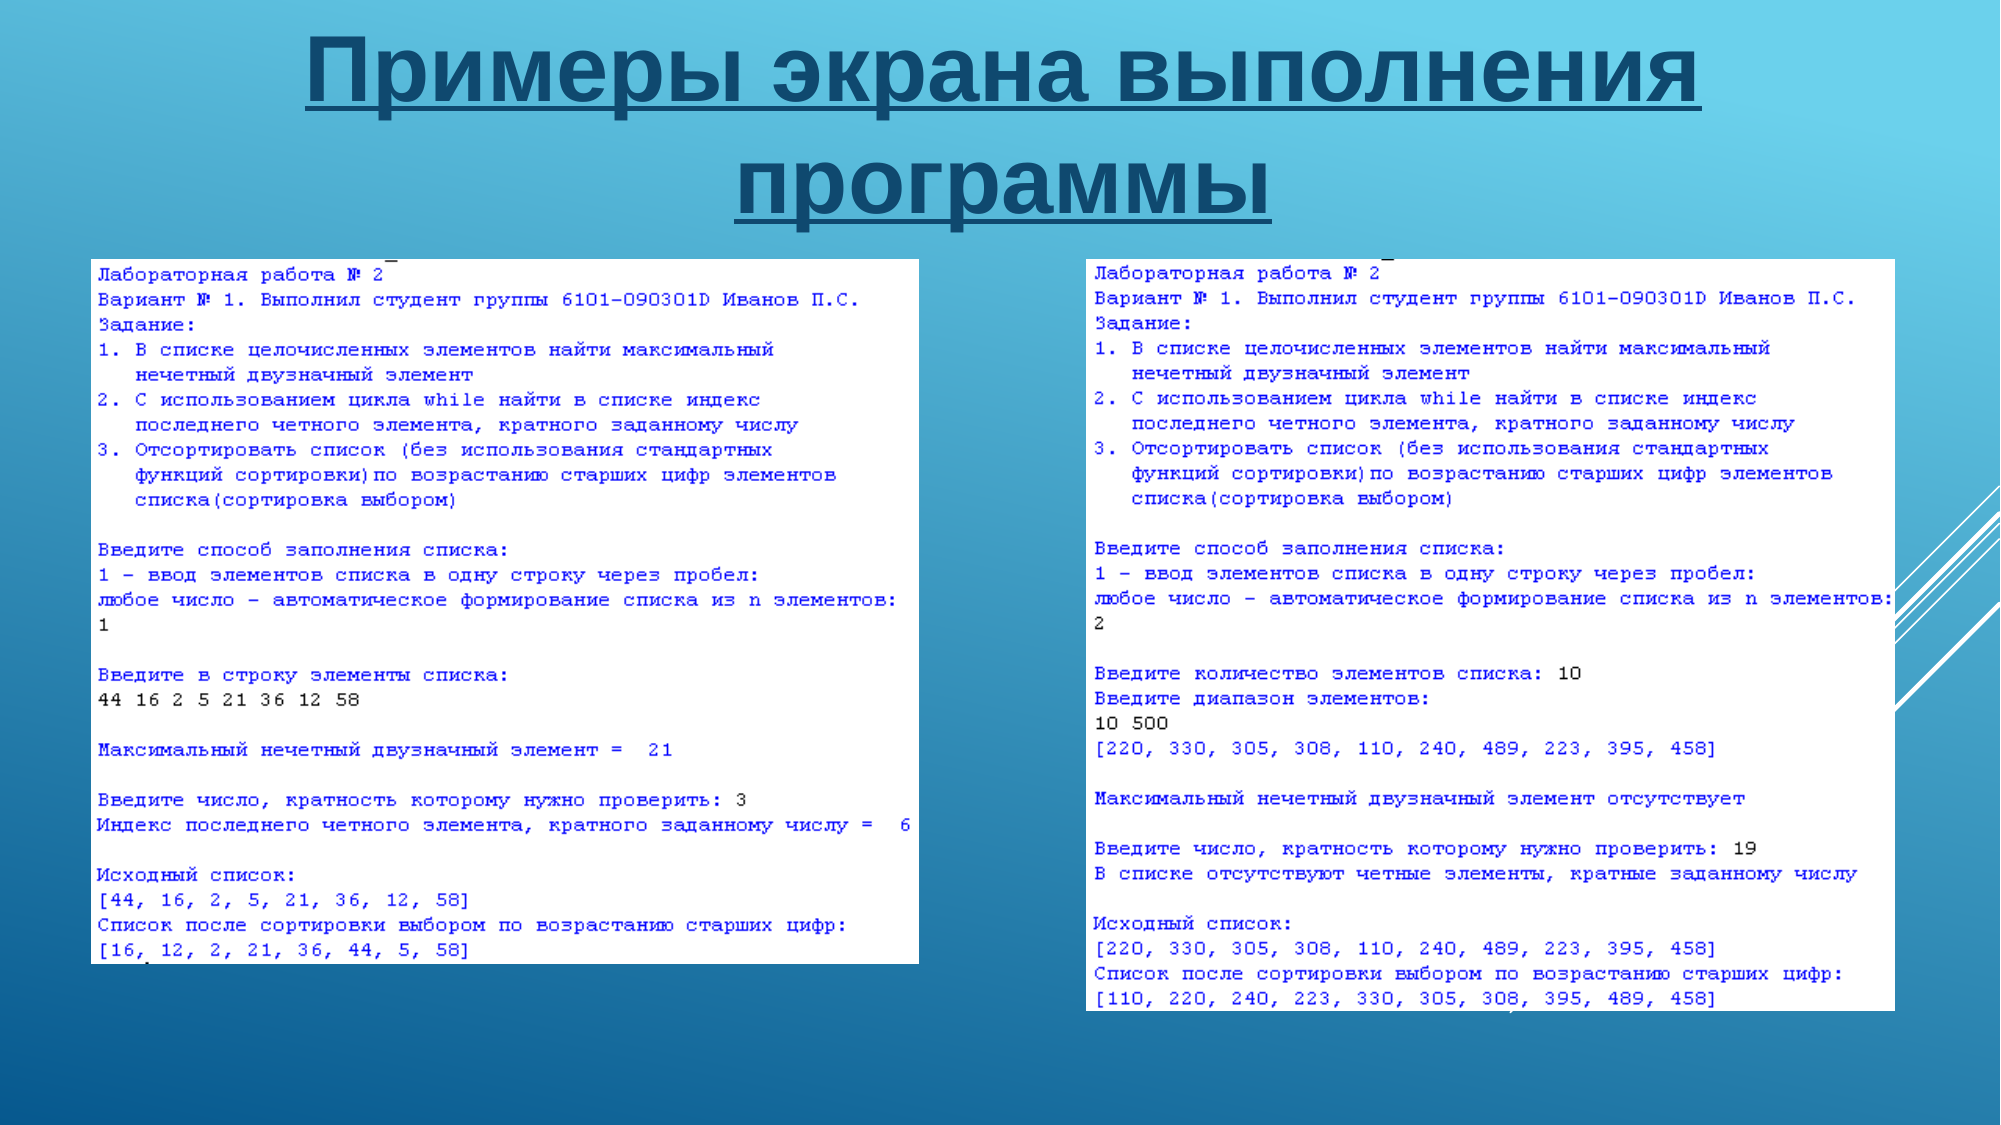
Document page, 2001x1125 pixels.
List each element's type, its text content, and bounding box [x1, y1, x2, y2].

text_box Примеры экрана выполнения программы [26, 0, 1980, 240]
picture [91, 259, 919, 965]
picture [1086, 259, 1895, 1012]
